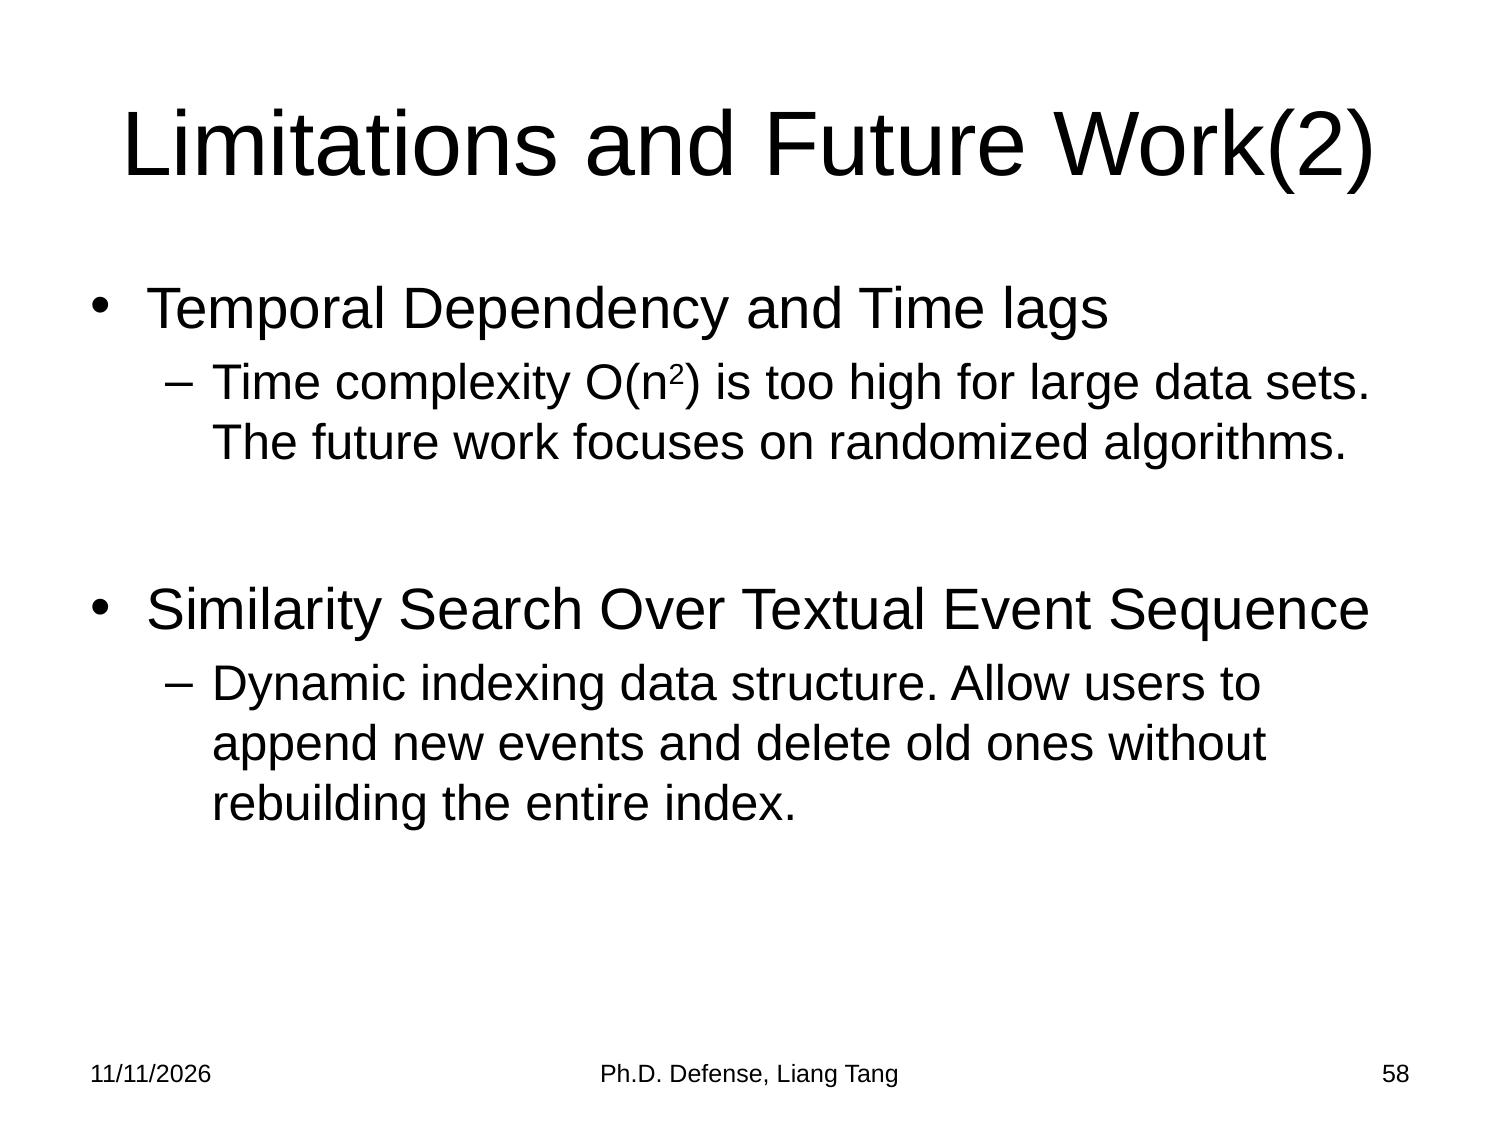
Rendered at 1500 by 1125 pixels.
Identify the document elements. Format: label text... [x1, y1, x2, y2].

list Temporal Dependency and Time lags Time complexity O(n2) is too high for large data sets. The future work focuses on randomized algorithms. Similarity Search Over Textual Event Sequence Dynamic indexing data structure. Allow users to append new events and delete old ones without rebuilding the entire index. [75, 262, 1425, 1005]
title Limitations and Future Work(2) [75, 45, 1425, 233]
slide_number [75, 1042, 425, 1103]
footer Ph.D. Defense, Liang Tang [512, 1042, 988, 1103]
slide_number 58 [1074, 1042, 1425, 1103]
